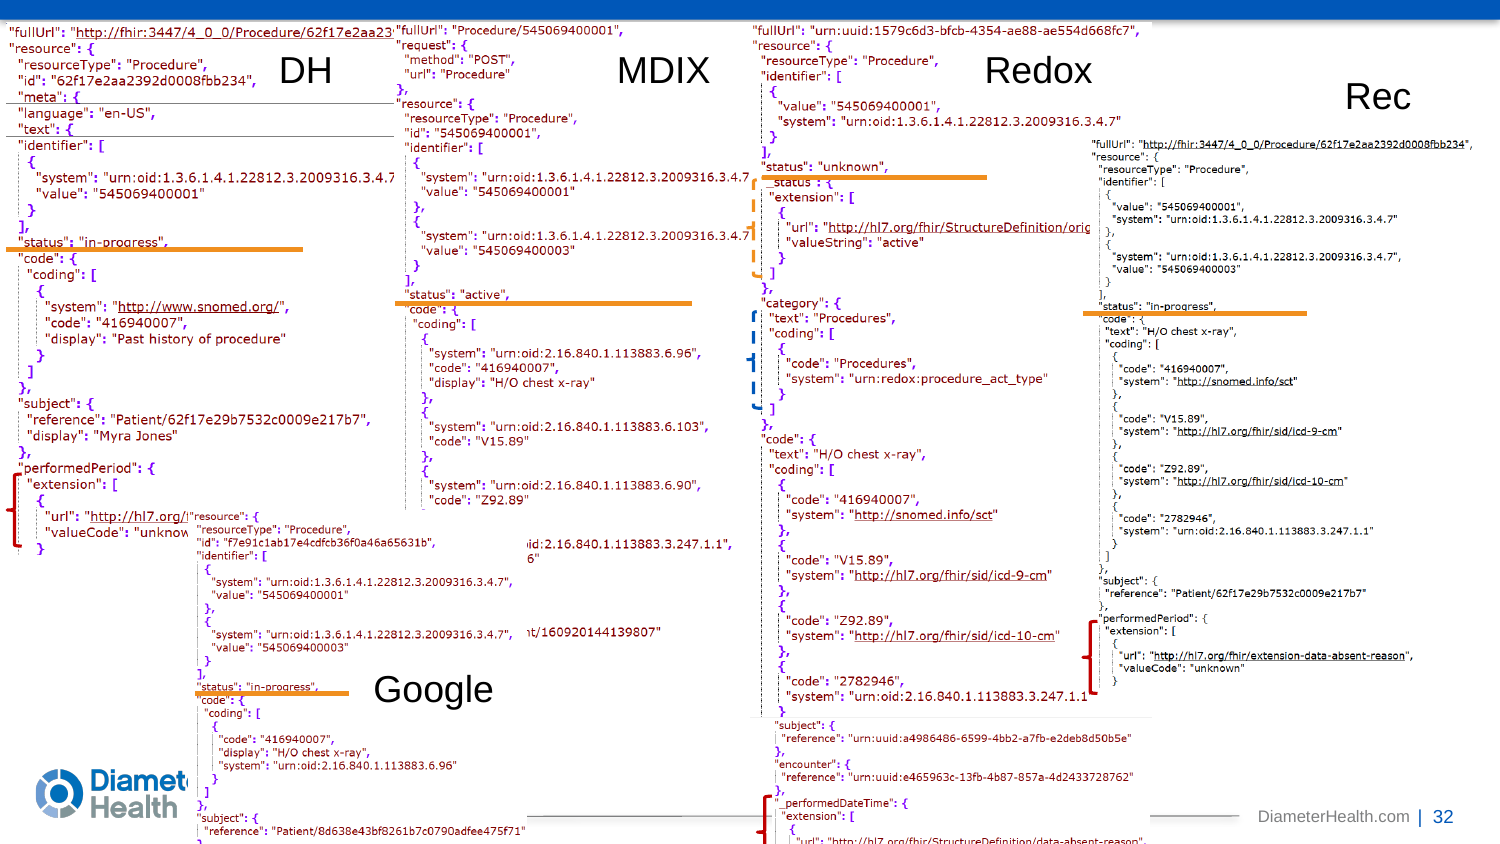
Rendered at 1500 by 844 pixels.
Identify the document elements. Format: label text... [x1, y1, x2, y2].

text_box [756, 795, 766, 844]
text_box Rec [1330, 64, 1427, 125]
picture [5, 22, 1474, 844]
